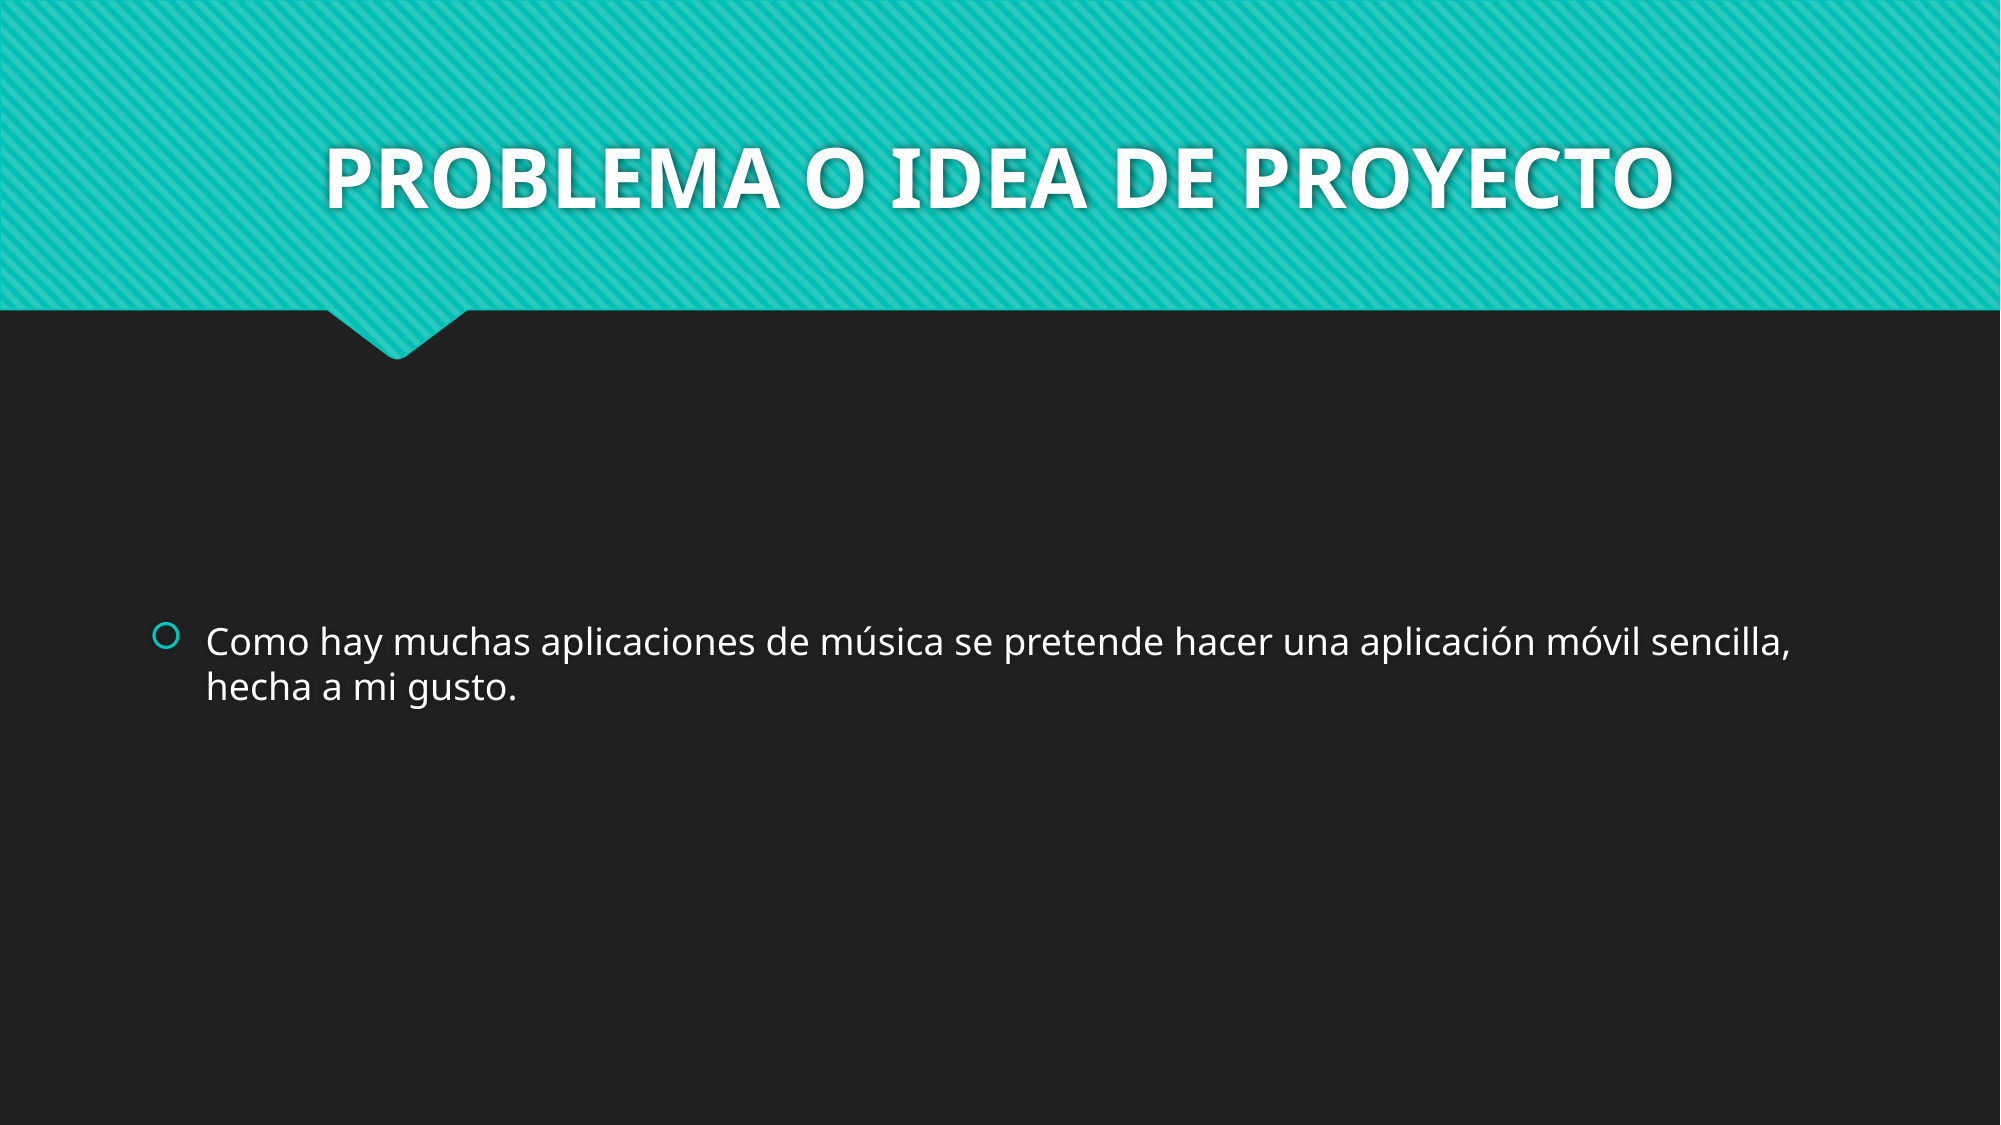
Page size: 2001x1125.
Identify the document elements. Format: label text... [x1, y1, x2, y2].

title PROBLEMA O IDEA DE PROYECTO [132, 73, 1868, 233]
list Como hay muchas aplicaciones de música se pretende hacer una aplicación móvil sencilla, hecha a mi gusto. [134, 364, 1866, 962]
